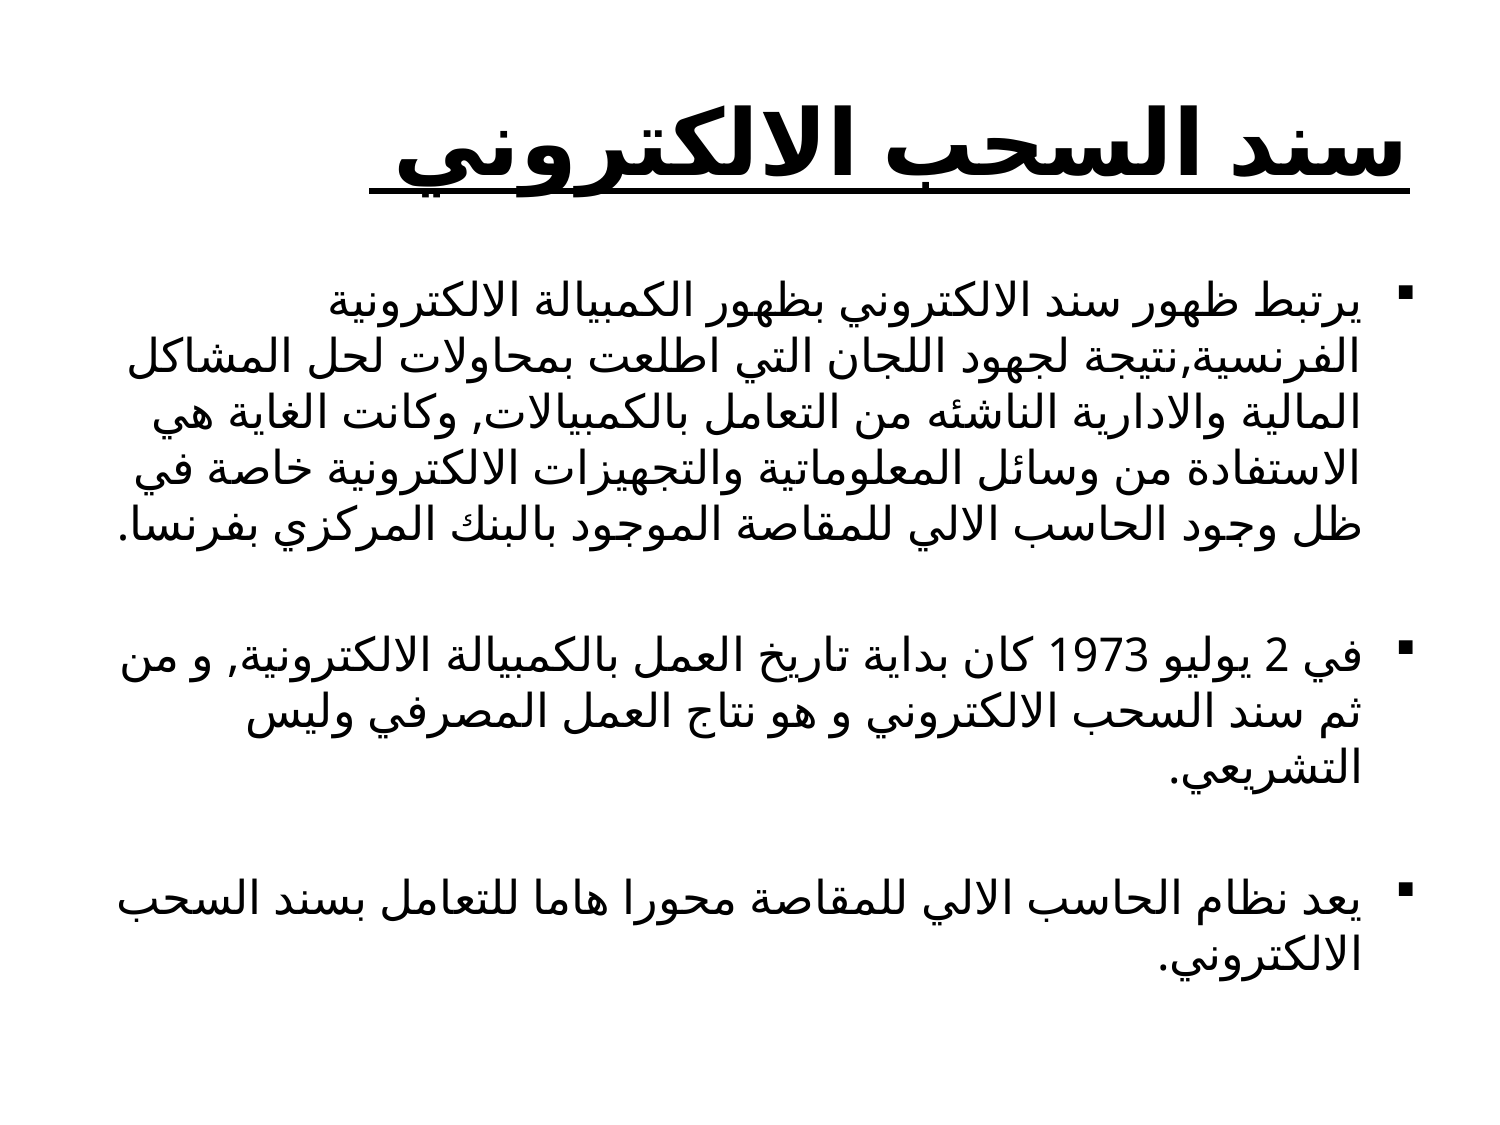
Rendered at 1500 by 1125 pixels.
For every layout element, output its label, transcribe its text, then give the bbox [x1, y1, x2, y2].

list يرتبط ظهور سند الالكتروني بظهور الكمبيالة الالكترونية الفرنسية,نتيجة لجهود اللجان التي اطلعت بمحاولات لحل المشاكل المالية والادارية الناشئه من التعامل بالكمبيالات, وكانت الغاية هي الاستفادة من وسائل المعلوماتية والتجهيزات الالكترونية خاصة في ظل وجود الحاسب الالي للمقاصة الموجود بالبنك المركزي بفرنسا. في 2 يوليو 1973 كان بداية تاريخ العمل بالكمبيالة الالكترونية, و من ثم سند السحب الالكتروني و هو نتاج العمل المصرفي وليس التشريعي. يعد نظام الحاسب الالي للمقاصة محورا هاما للتعامل بسند السحب الالكتروني. [75, 262, 1425, 1005]
title سند السحب الالكتروني [75, 45, 1425, 233]
